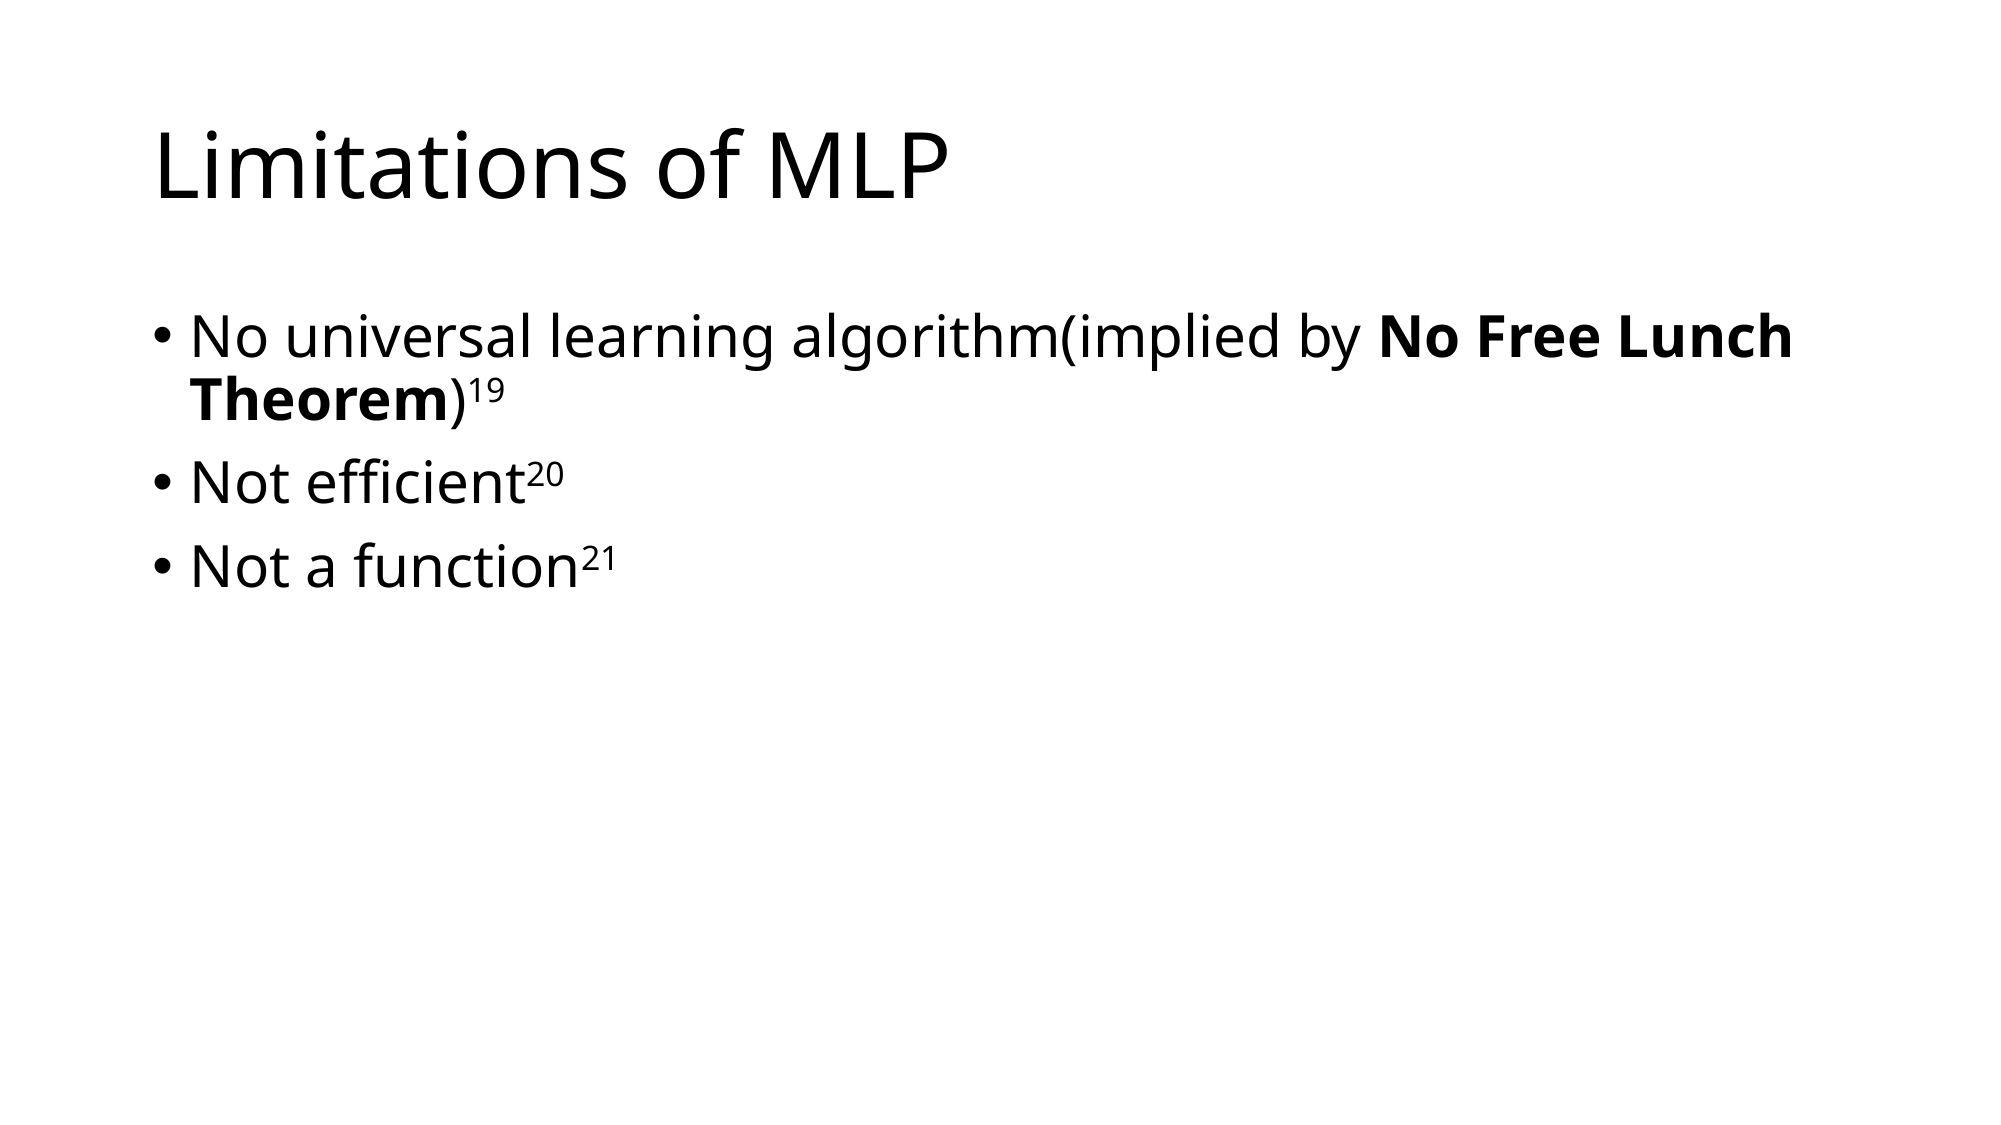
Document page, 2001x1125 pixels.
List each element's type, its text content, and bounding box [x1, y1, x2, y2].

title Limitations of MLP [137, 59, 1863, 278]
list No universal learning algorithm(implied by No Free Lunch Theorem)19 Not efficient20 Not a function21 [137, 299, 1863, 1014]
